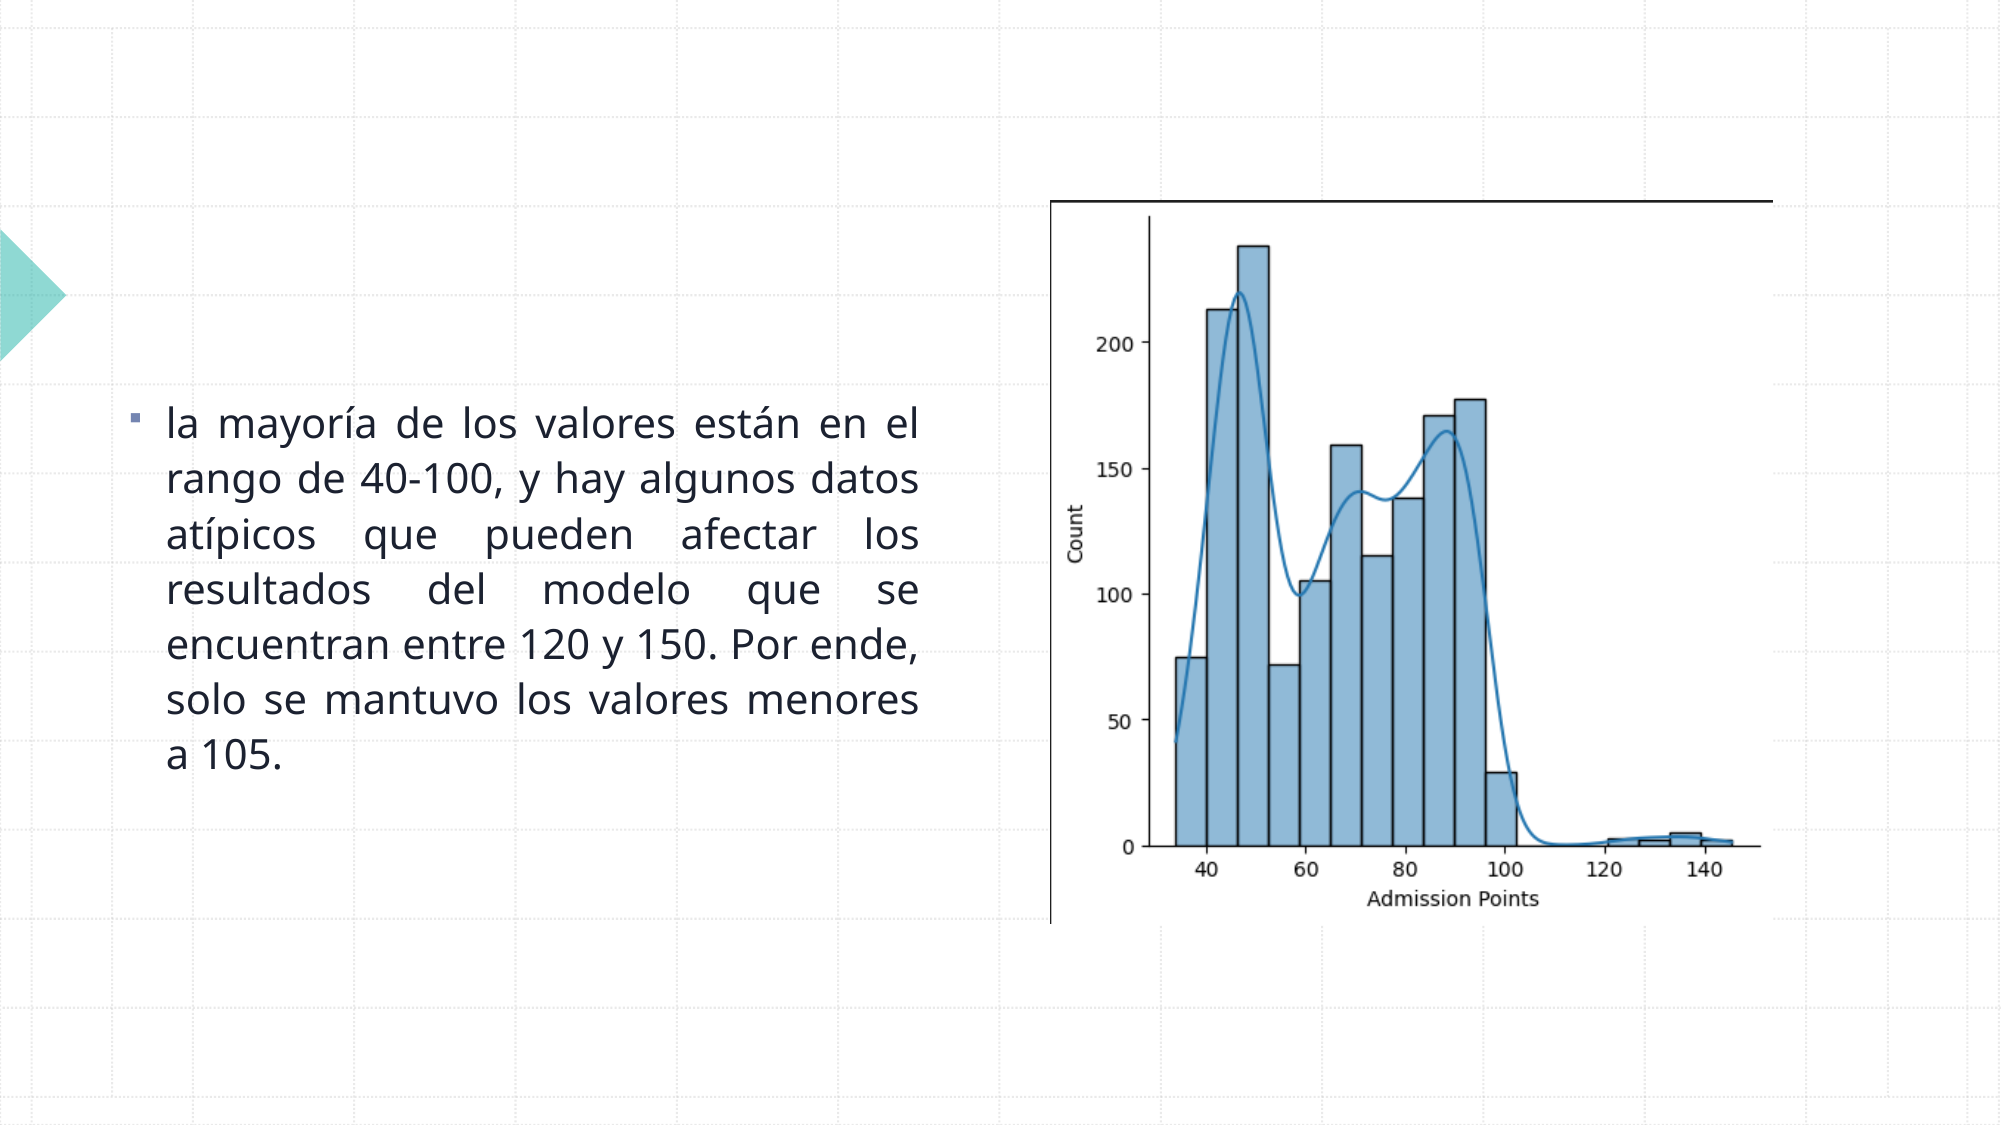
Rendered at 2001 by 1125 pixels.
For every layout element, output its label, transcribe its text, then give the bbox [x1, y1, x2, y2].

list la mayoría de los valores están en el rango de 40-100, y hay algunos datos atípicos que pueden afectar los resultados del modelo que se encuentran entre 120 y 150. Por ende, solo se mantuvo los valores menores a 105. [113, 384, 936, 922]
picture [1050, 200, 1773, 924]
